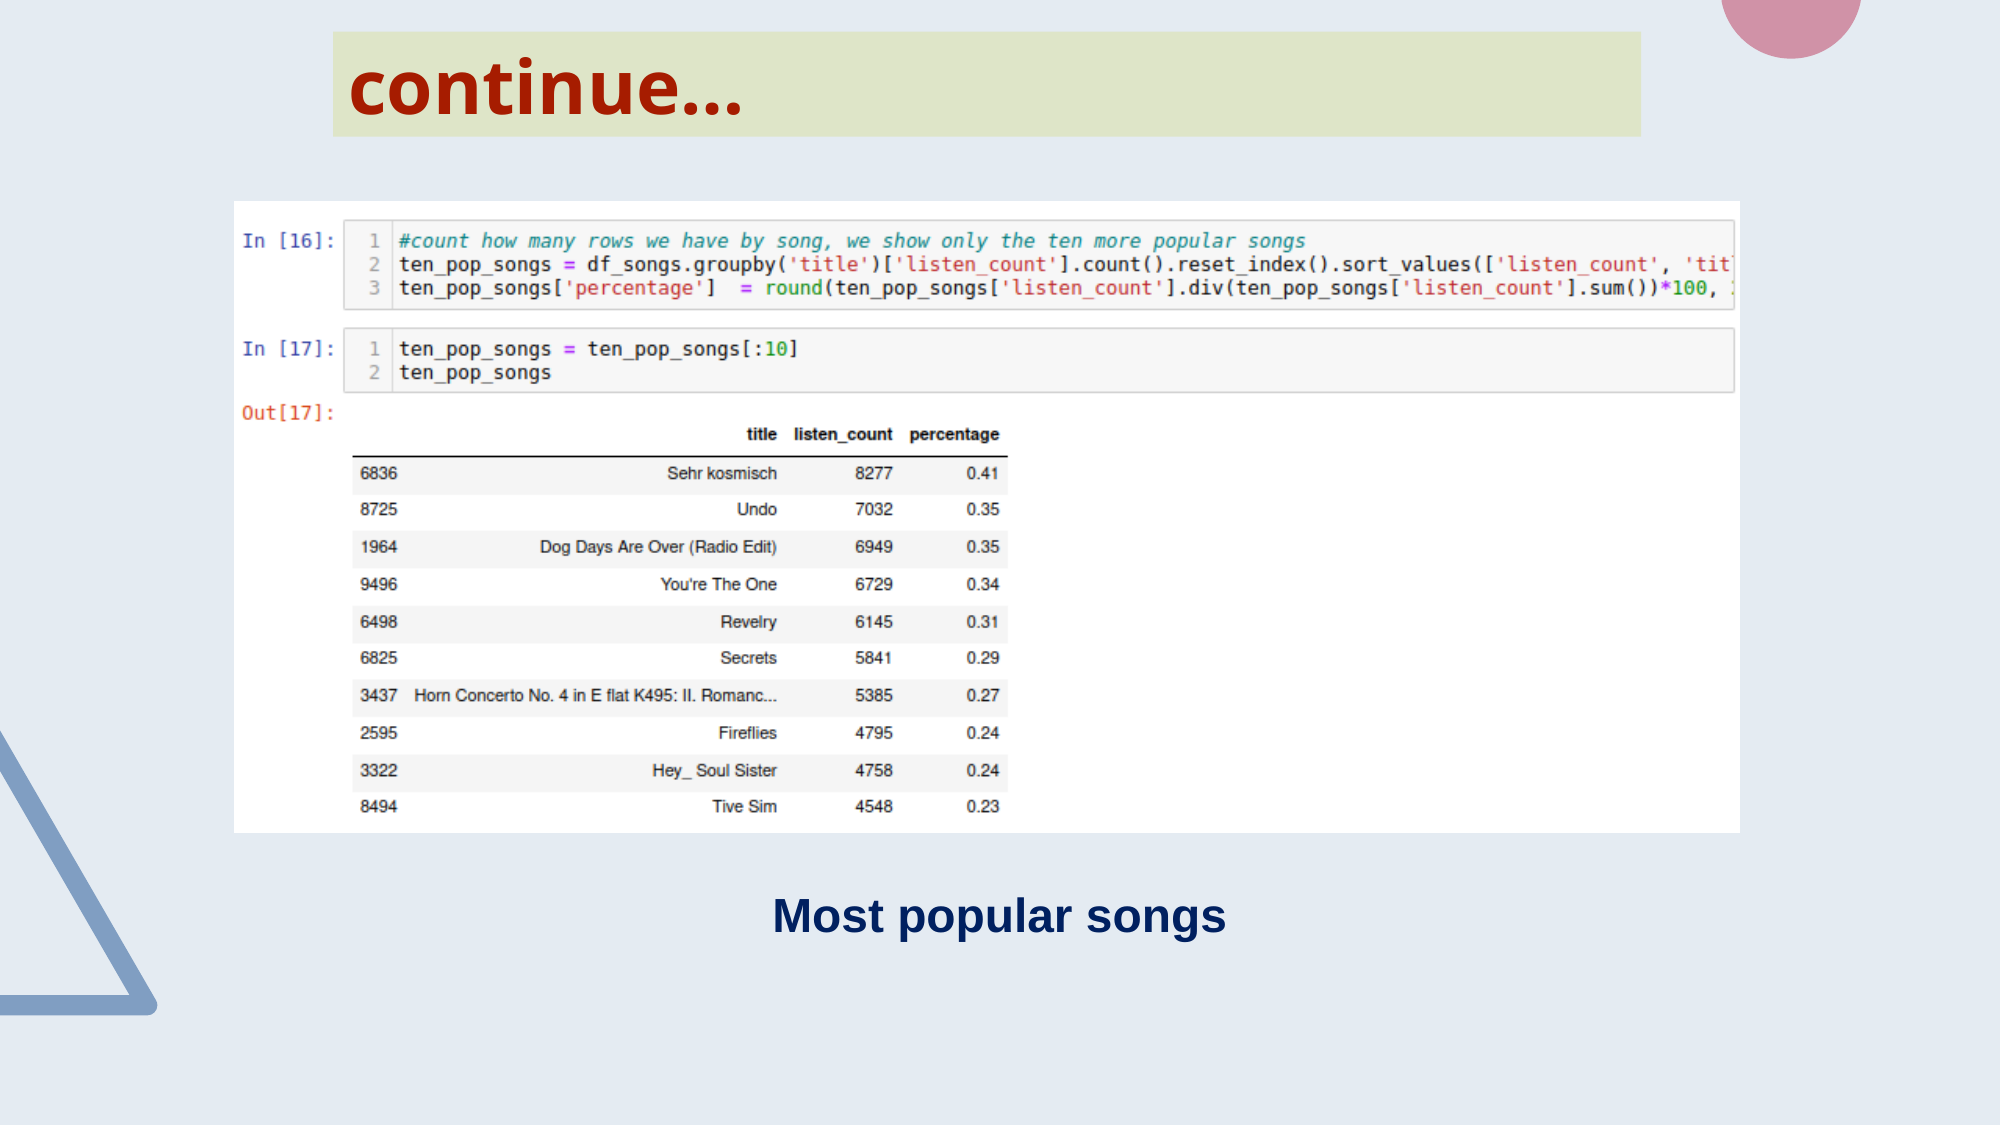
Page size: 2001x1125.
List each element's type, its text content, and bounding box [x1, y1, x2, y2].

text_box Most popular songs [224, 868, 1776, 950]
picture [234, 201, 1740, 834]
text_box continue… [333, 31, 1642, 137]
